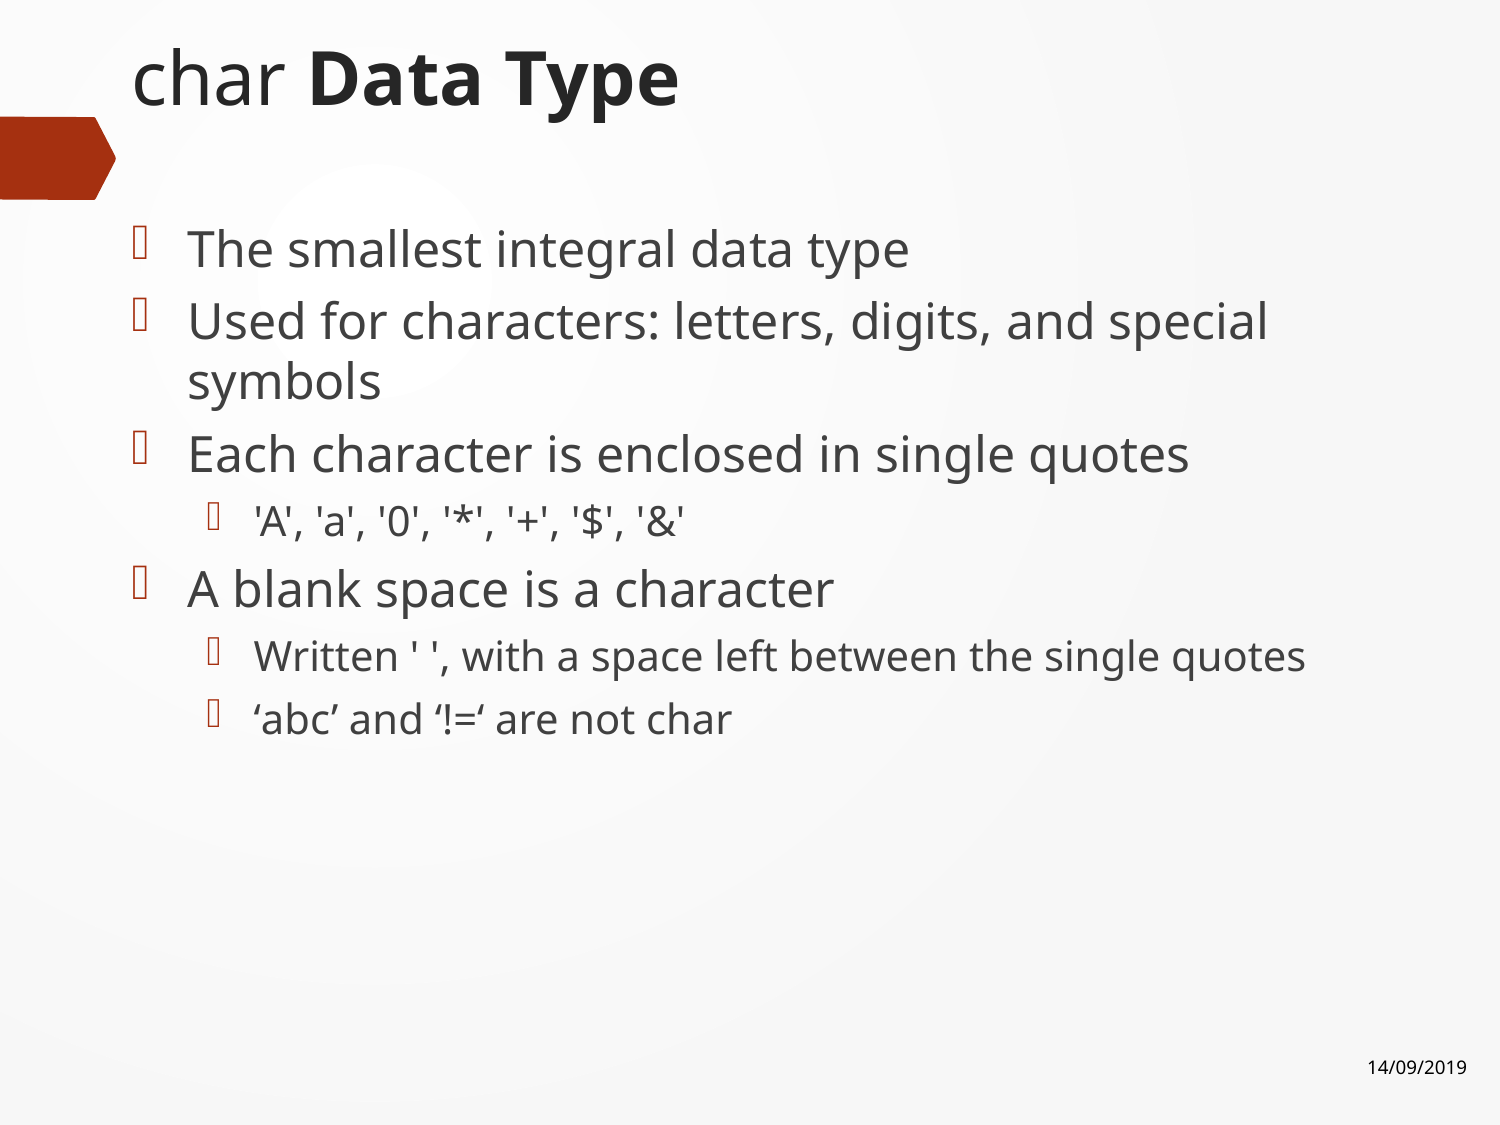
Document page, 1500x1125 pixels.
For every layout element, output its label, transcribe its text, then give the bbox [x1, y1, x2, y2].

title char Data Type [116, 23, 1483, 158]
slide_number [1260, 1037, 1483, 1098]
list The smallest integral data type Used for characters: letters, digits, and special symbols Each character is enclosed in single quotes 'A', 'a', '0', '*', '+', '$', '&' A blank space is a character Written ' ', with a space left between the single quotes ‘abc’ and ‘!=‘ are not char [116, 210, 1483, 1029]
